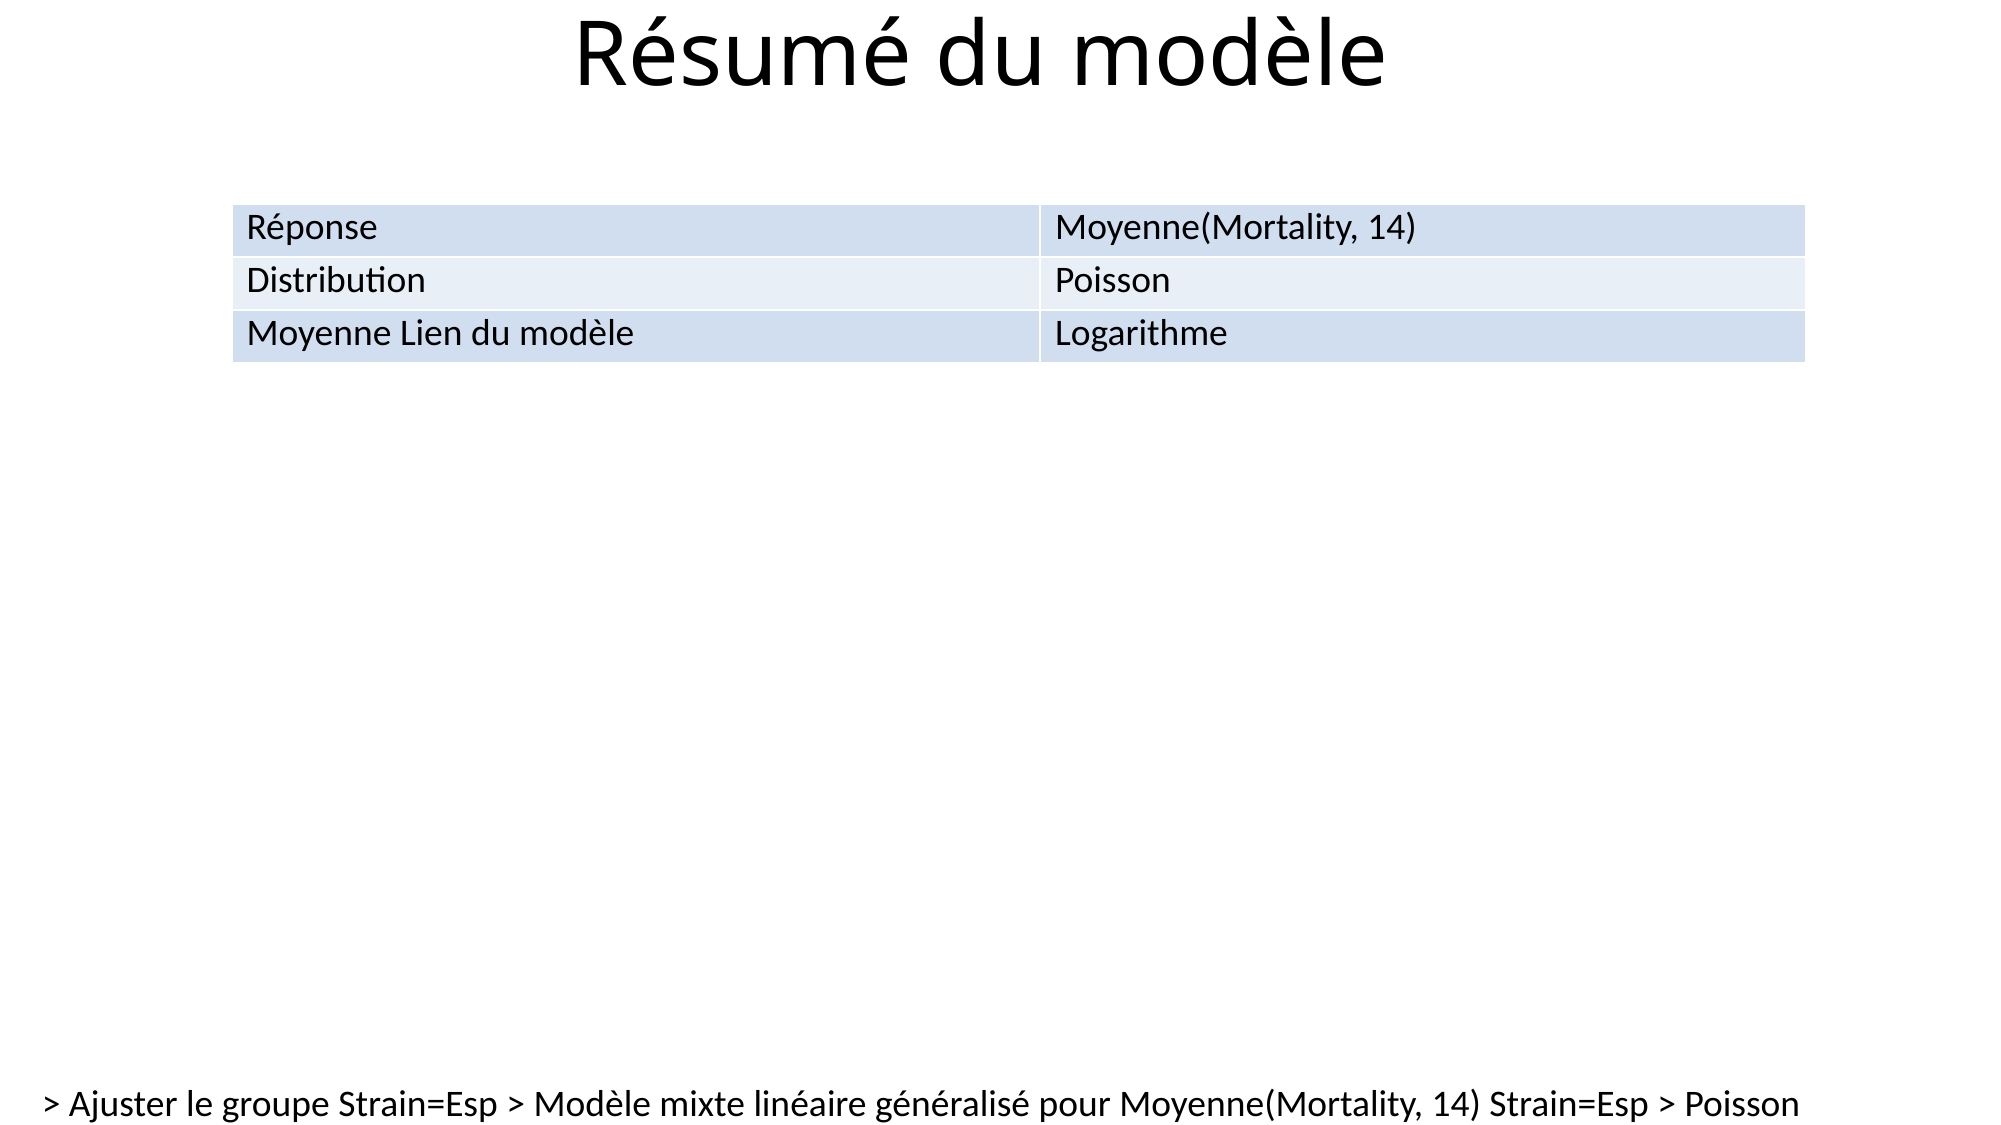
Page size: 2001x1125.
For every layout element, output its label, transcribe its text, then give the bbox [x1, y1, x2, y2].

title Résumé du modèle [0, 0, 1963, 113]
table_cell Distribution [233, 258, 1039, 309]
table_cell Poisson [1041, 258, 1805, 309]
table_header Moyenne(Mortality, 14) [1041, 205, 1805, 256]
table_header Réponse [233, 205, 1039, 256]
text_box > Ajuster le groupe Strain=Esp > Modèle mixte linéaire généralisé pour Moyenne(Mortality, 14) Strain=Esp > Poisson [41, 1079, 1803, 1125]
table_cell Moyenne Lien du modèle [233, 311, 1039, 362]
table_cell Logarithme [1041, 311, 1805, 362]
